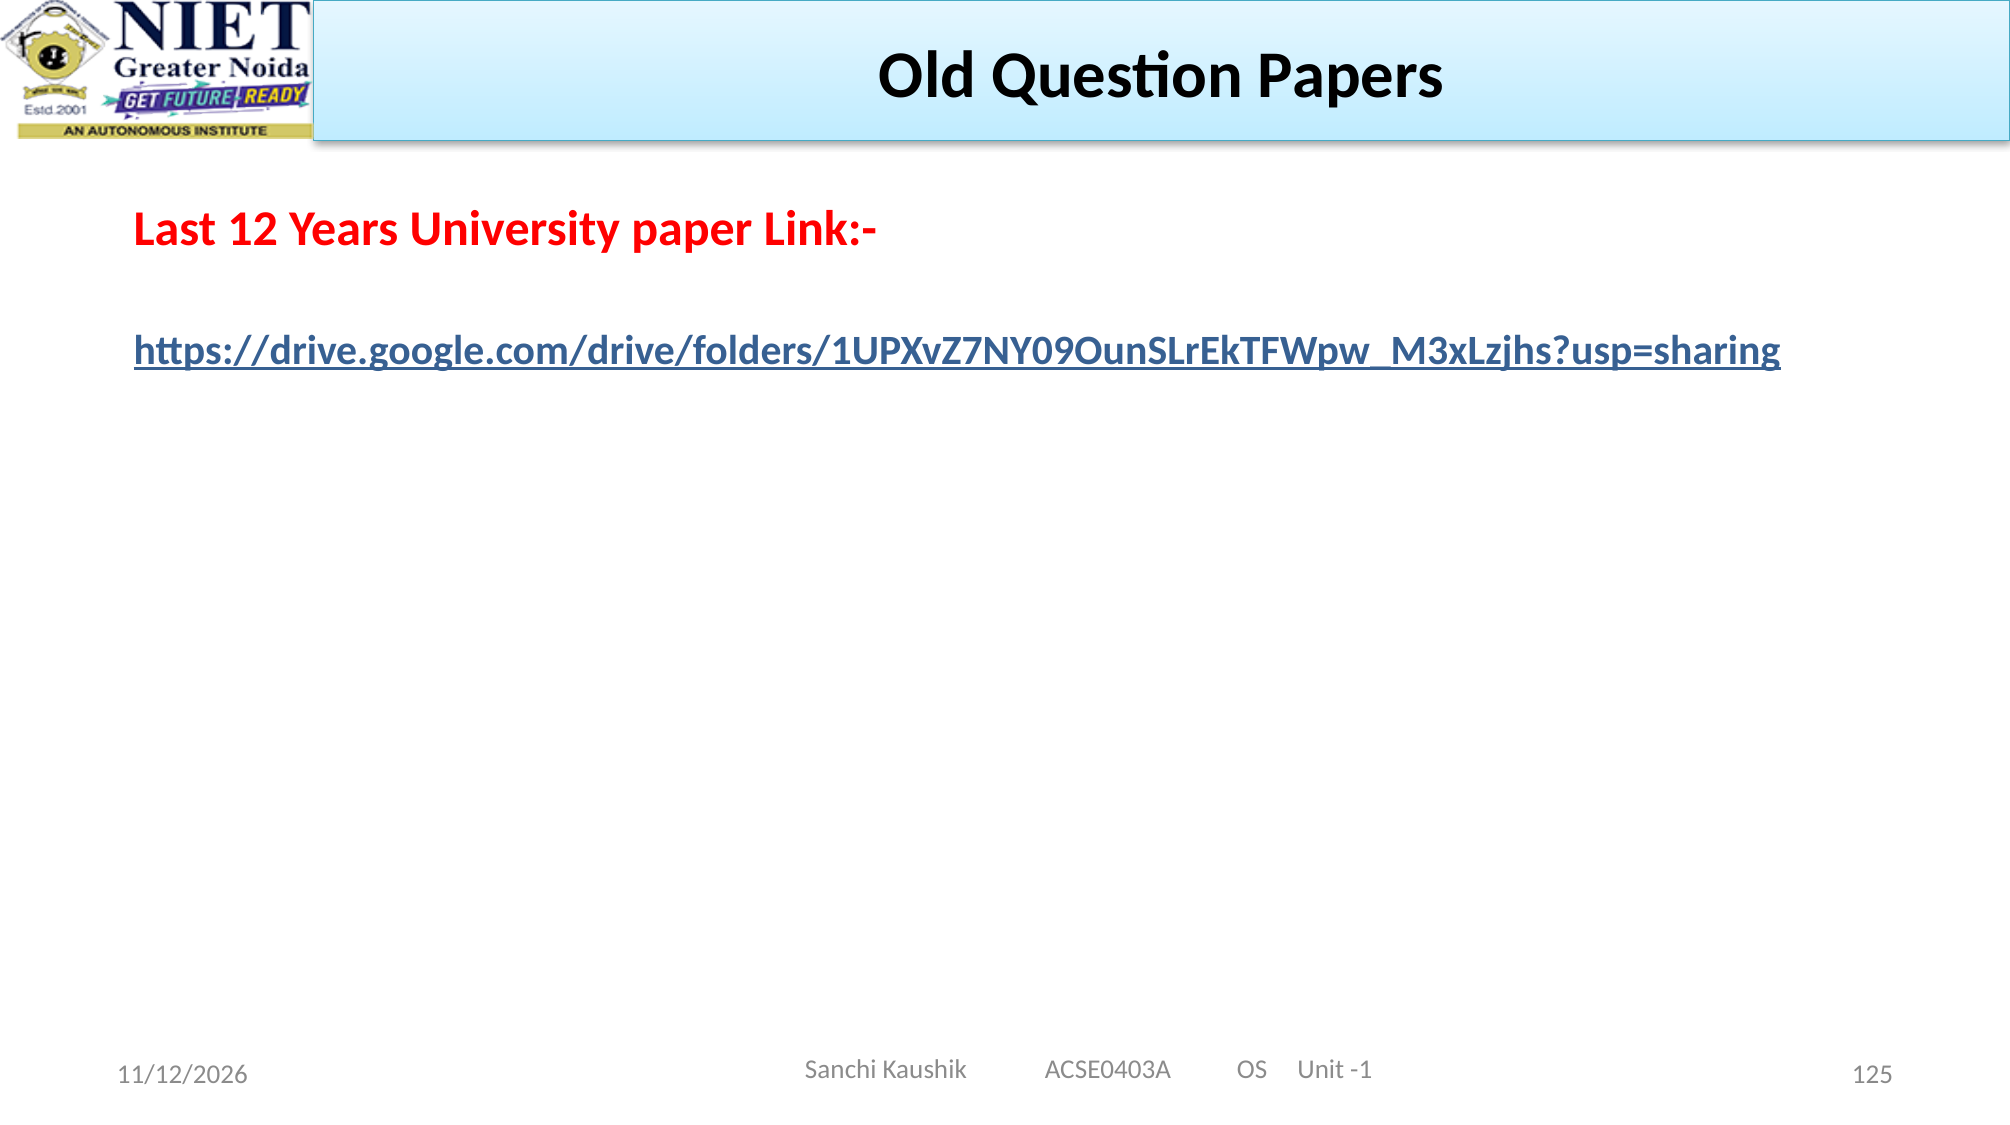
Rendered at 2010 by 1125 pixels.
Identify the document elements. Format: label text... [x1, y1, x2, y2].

slide_number 125 [1440, 1042, 1910, 1103]
text_box Old Question Papers [315, 0, 2010, 141]
picture [0, 0, 315, 140]
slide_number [100, 1042, 570, 1103]
footer Sanchi Kaushik ACSE0403A OS Unit -1 [552, 1037, 1625, 1098]
list Last 12 Years University paper Link:- https://drive.google.com/drive/folders/1UPXvZ7NY09OunSLrEkTFWpw_M3xLzjhs?usp=sharing [117, 187, 1926, 930]
